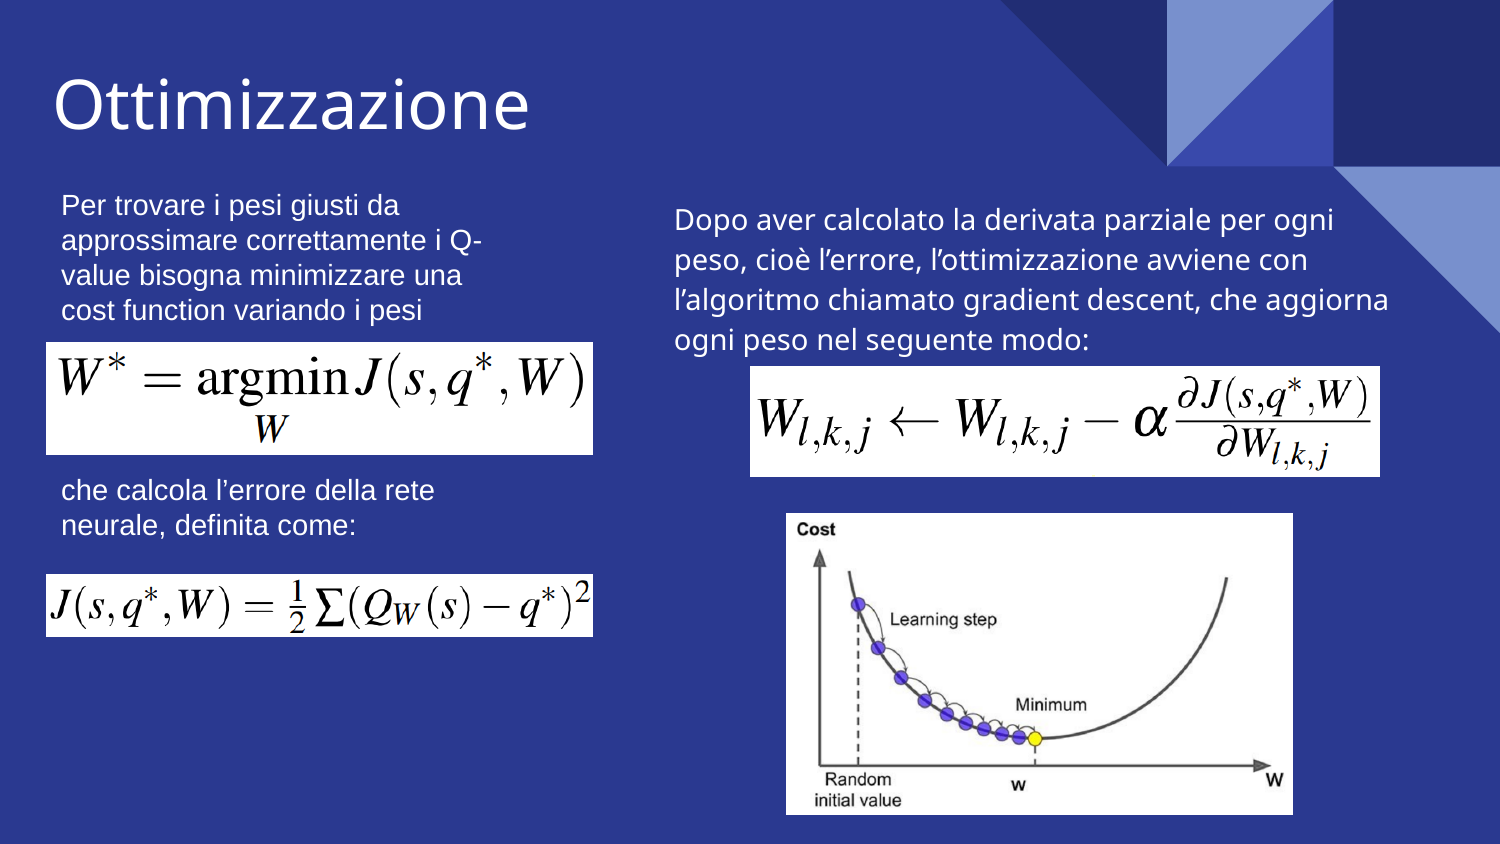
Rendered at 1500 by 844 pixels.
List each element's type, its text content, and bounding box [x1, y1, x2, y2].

text_box che calcola l’errore della rete neurale, definita come: [46, 463, 539, 557]
picture [786, 513, 1293, 815]
picture [45, 342, 593, 456]
text_box Dopo aver calcolato la derivata parziale per ogni peso, cioè l’errore, l’ottimizzazione avviene con l’algoritmo chiamato gradient descent, che aggiorna ogni peso nel seguente modo: [659, 180, 1420, 372]
picture [45, 573, 593, 637]
text_box Per trovare i pesi giusti da approssimare correttamente i Q-value bisogna minimizzare una cost function variando i pesi [46, 171, 539, 341]
title Ottimizzazione [37, 33, 571, 172]
picture [749, 366, 1380, 477]
